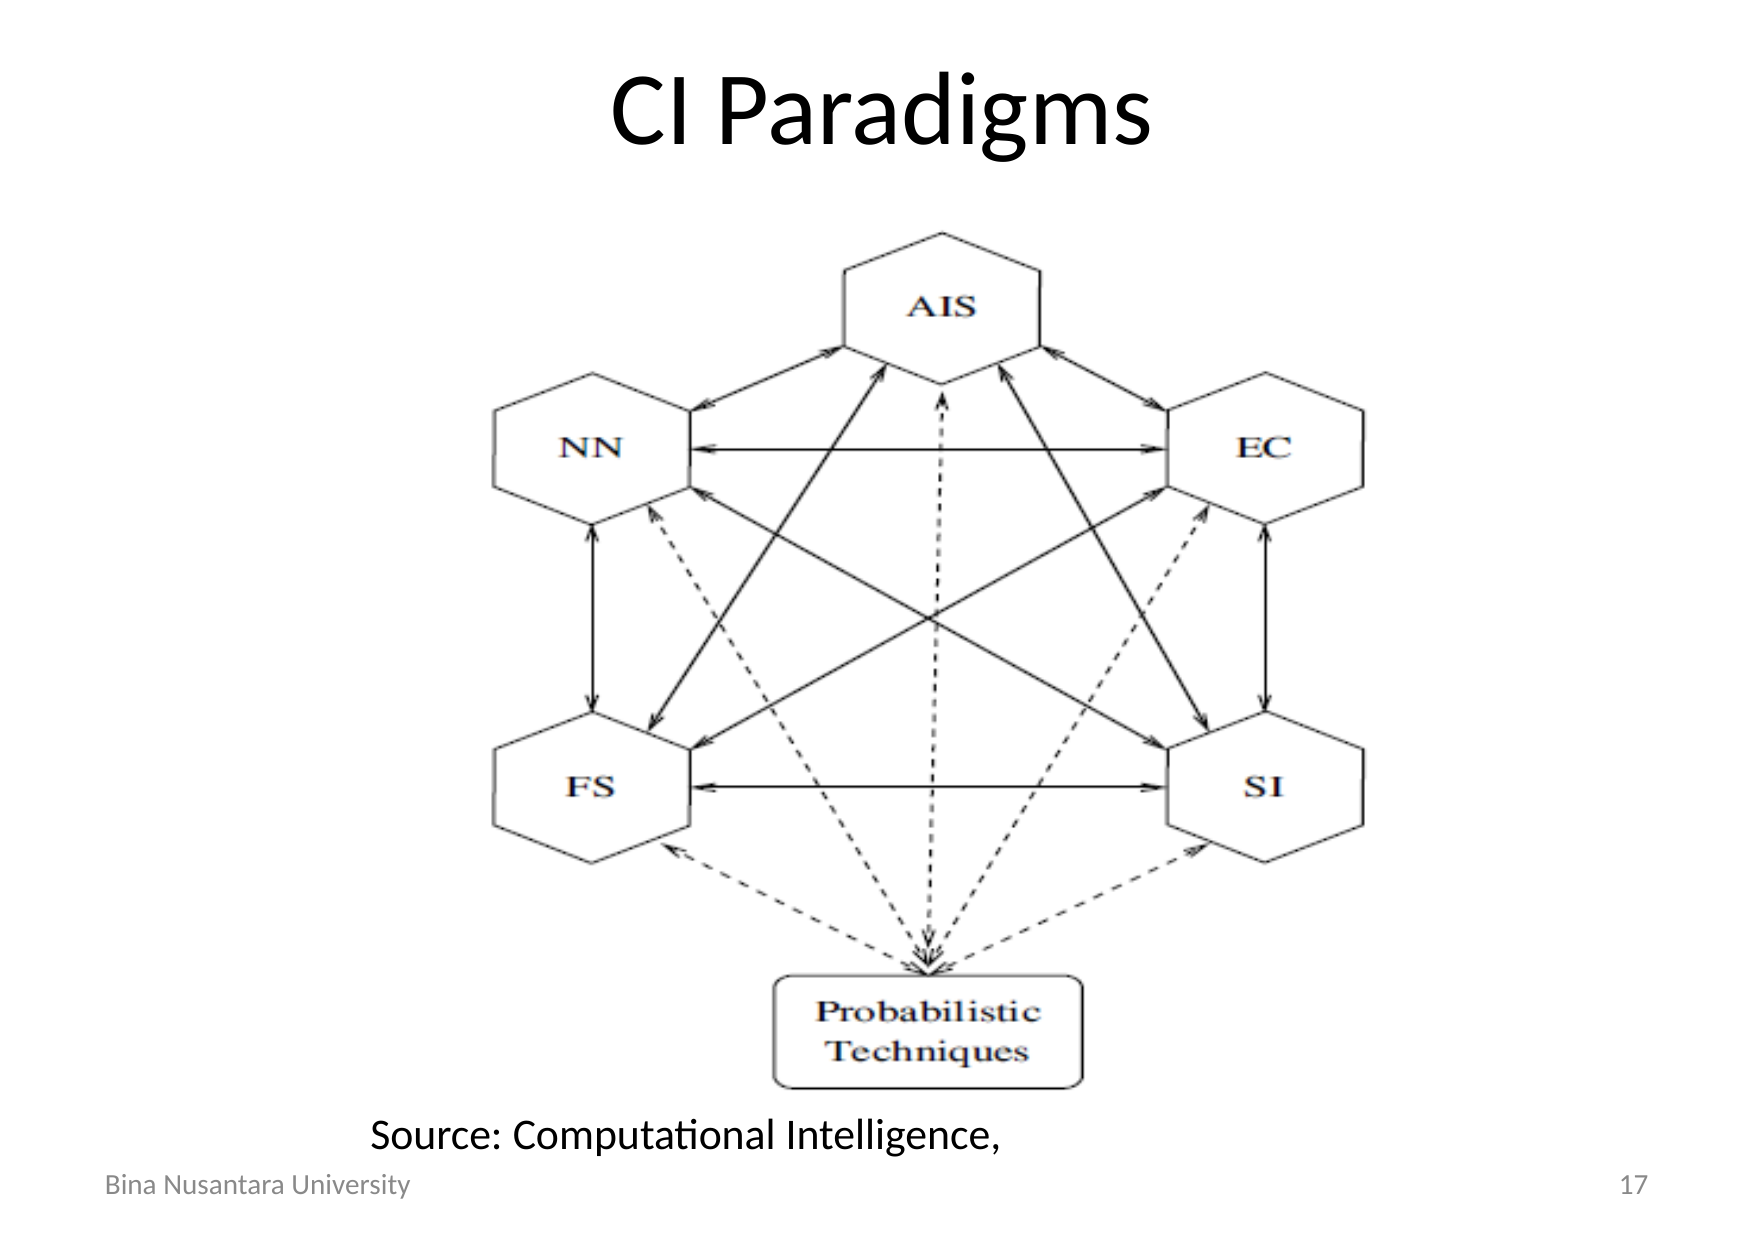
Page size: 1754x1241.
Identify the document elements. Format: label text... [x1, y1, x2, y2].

text_box Source: Computational Intelligence, [355, 1098, 1027, 1166]
slide_number Bina Nusantara University [87, 1149, 497, 1216]
slide_number 17 [1256, 1149, 1666, 1216]
picture [452, 220, 1403, 1099]
title CI Paradigms [93, 0, 1672, 207]
